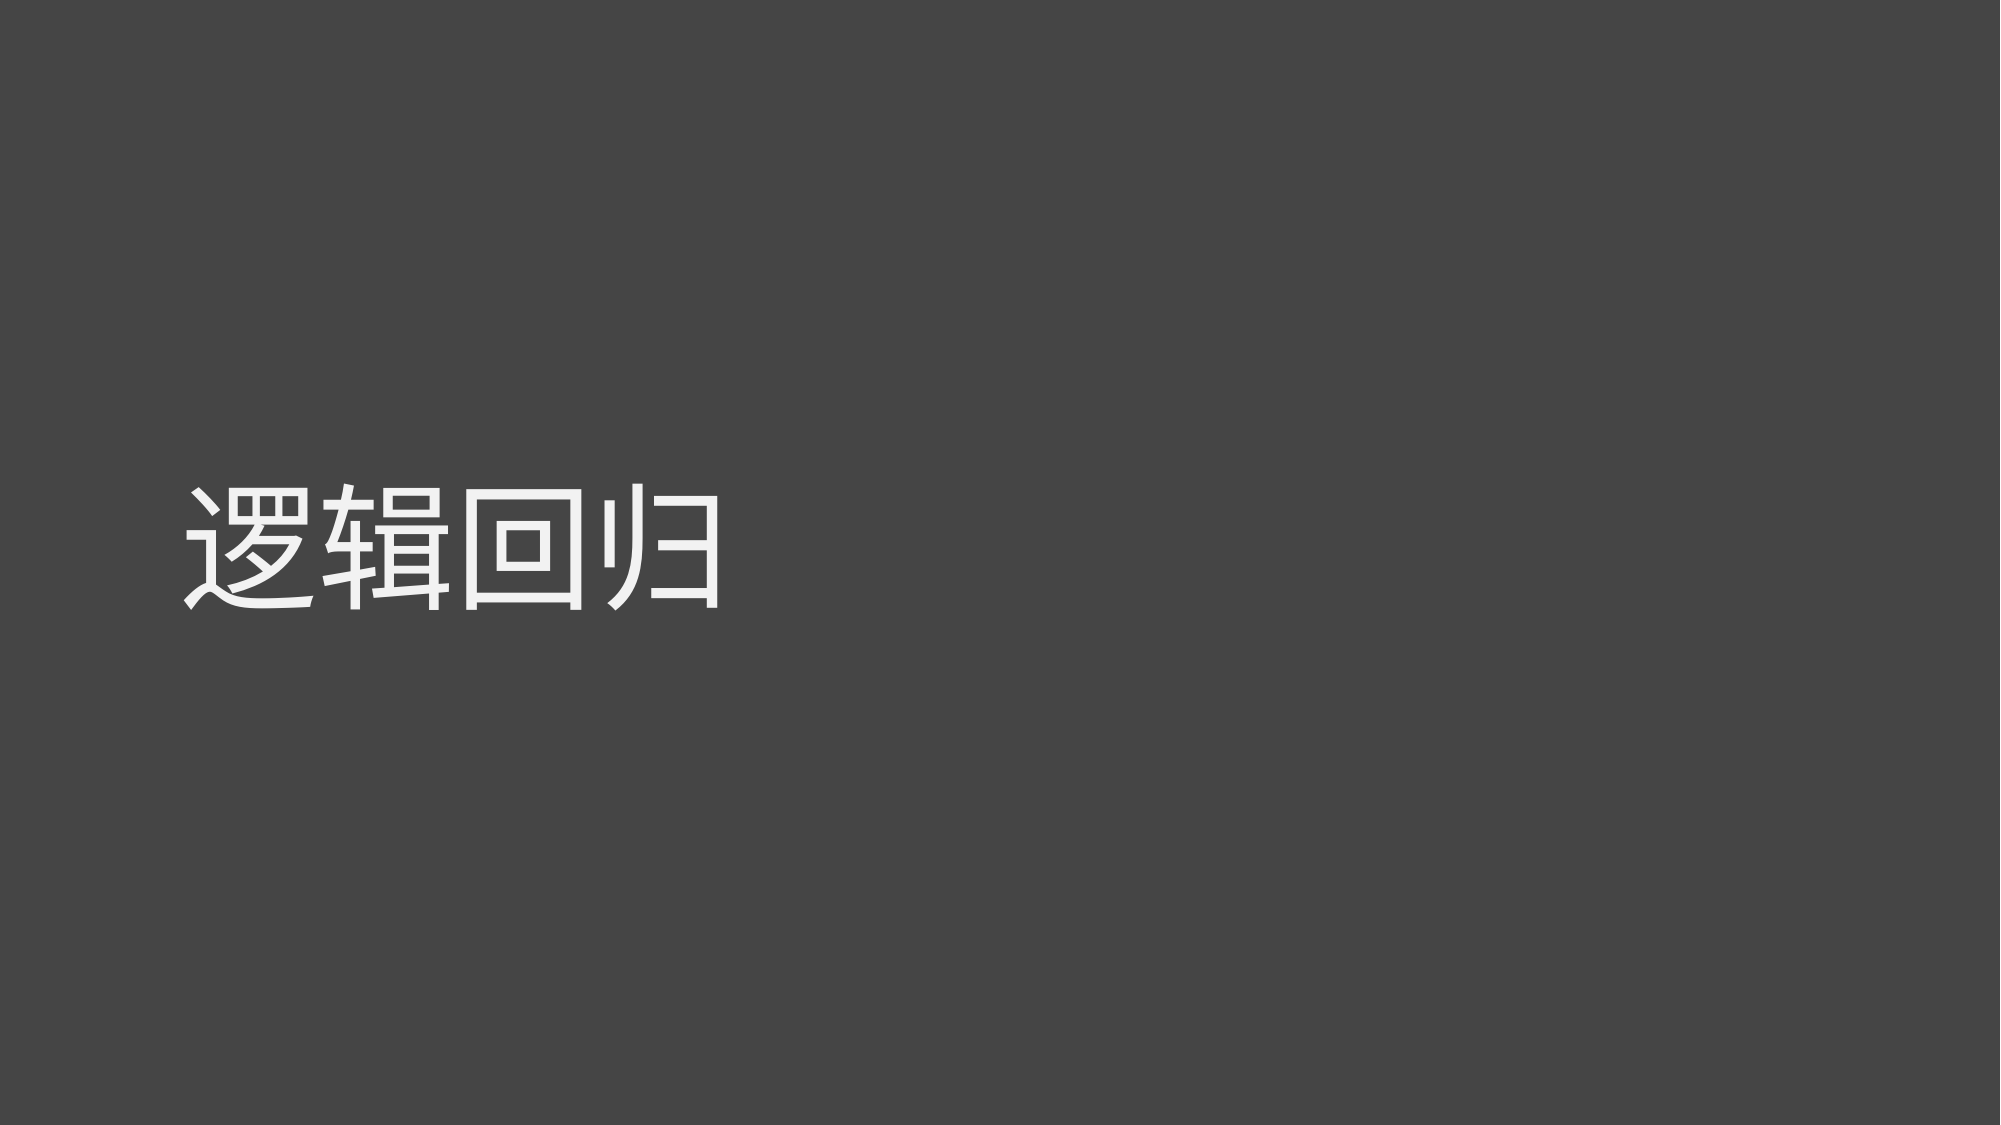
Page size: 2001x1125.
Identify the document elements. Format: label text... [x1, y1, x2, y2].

text_box 逻辑回归 [172, 486, 1450, 633]
